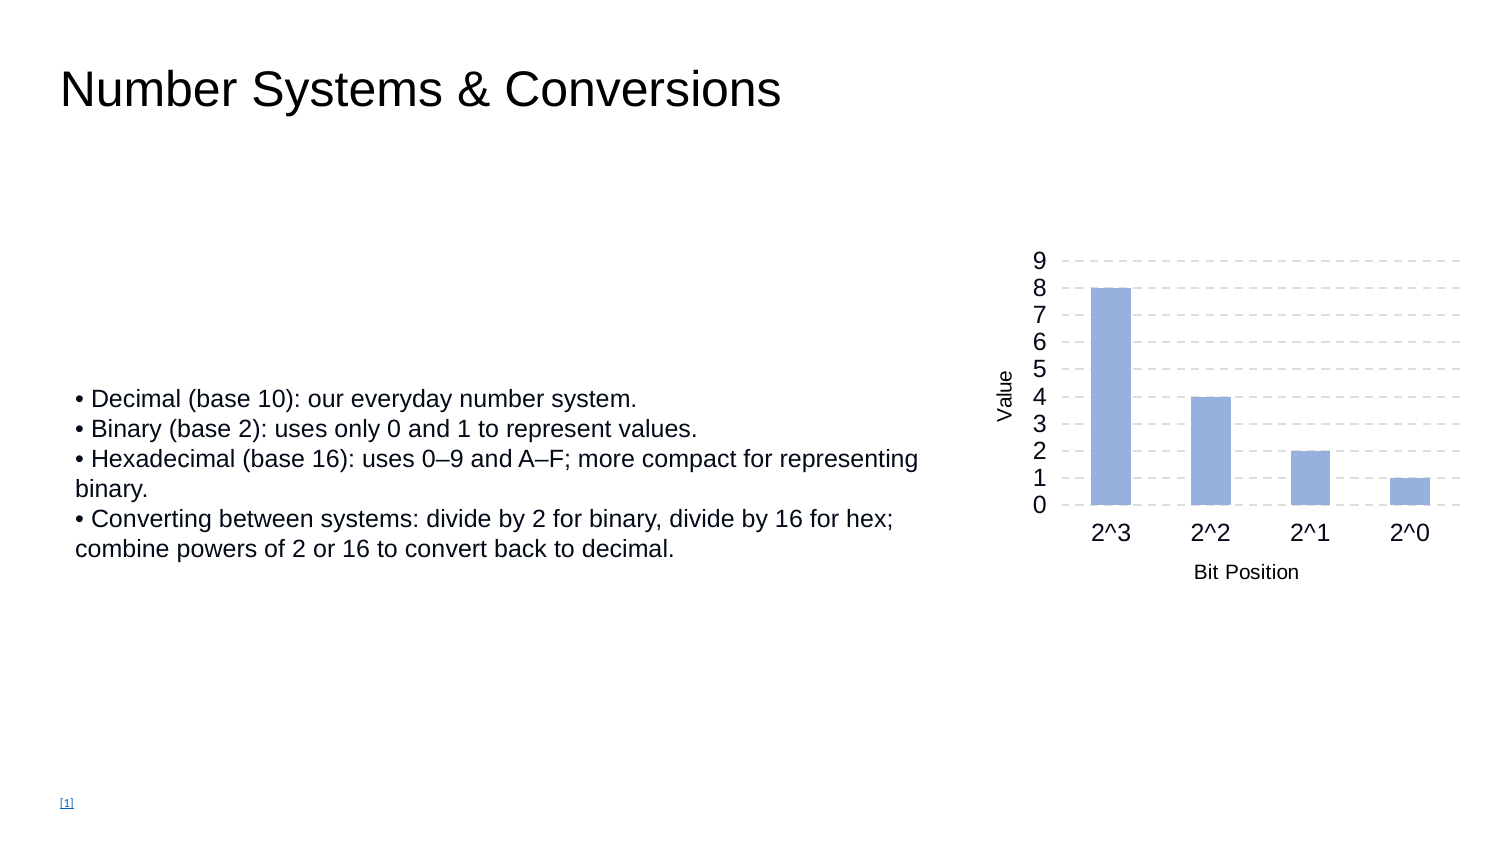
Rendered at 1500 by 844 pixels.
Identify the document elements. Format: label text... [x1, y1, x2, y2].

text_box • Decimal (base 10): our everyday number system. • Binary (base 2): uses only 0 and 1 to represent values. • Hexadecimal (base 16): uses 0–9 and A–F; more compact for representing binary. • Converting between systems: divide by 2 for binary, divide by 16 for hex; combine powers of 2 or 16 to convert back to decimal. [74, 209, 930, 735]
text_box [1] [44, 783, 1455, 822]
text_box Number Systems & Conversions [44, 45, 1455, 128]
chart [959, 239, 1470, 615]
